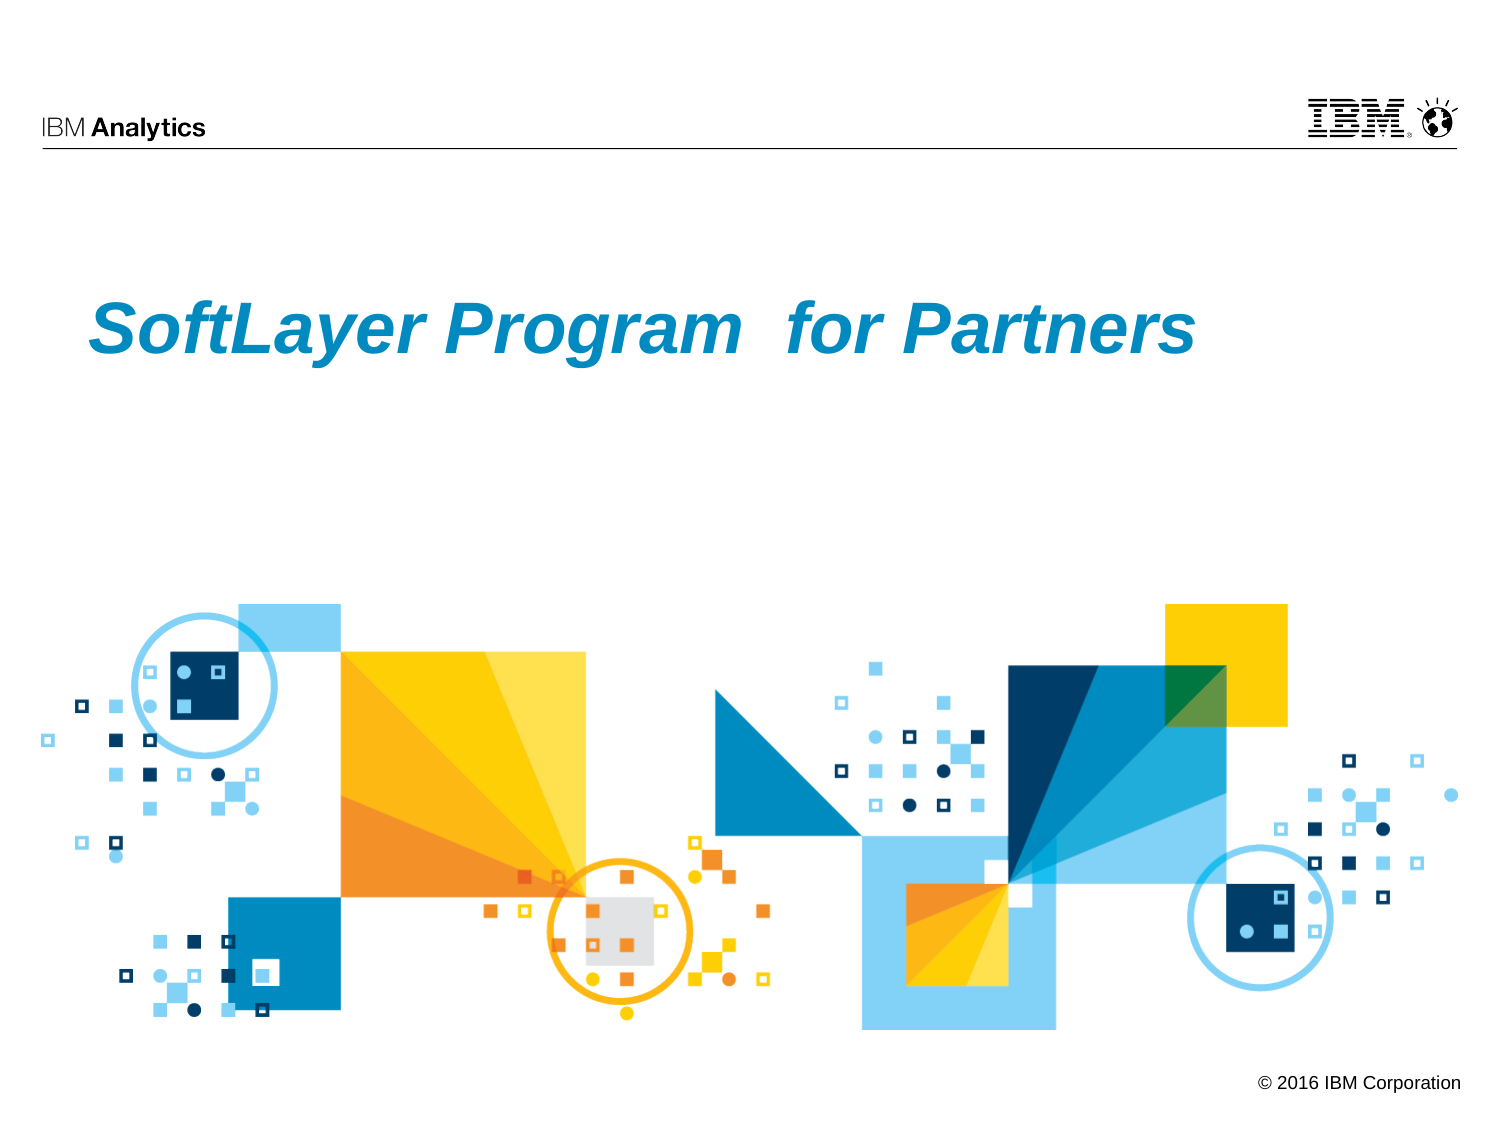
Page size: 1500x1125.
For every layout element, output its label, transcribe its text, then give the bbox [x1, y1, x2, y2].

picture [41, 604, 1458, 1030]
picture [1294, 83, 1469, 150]
title SoftLayer Program for Partners [88, 269, 1273, 376]
picture [24, 99, 224, 156]
